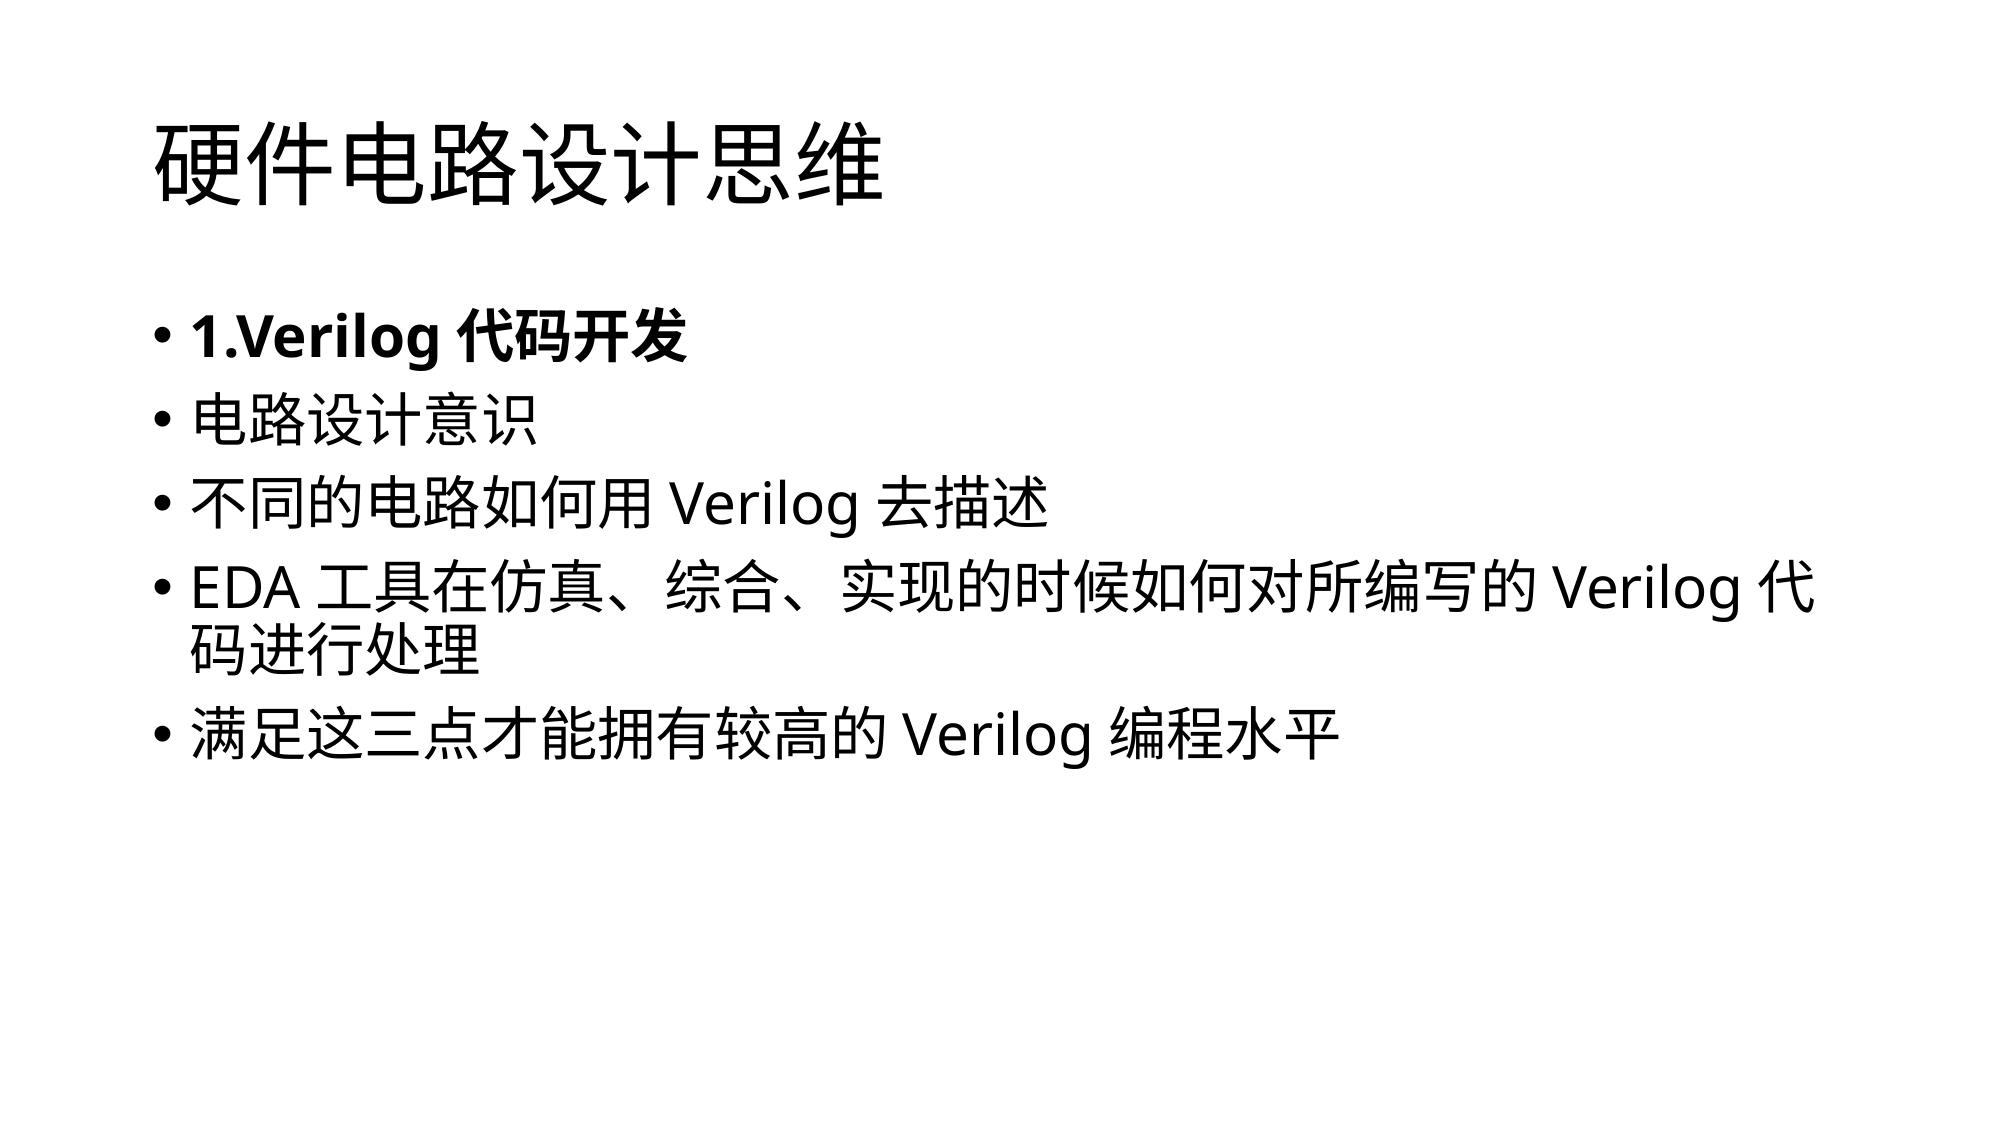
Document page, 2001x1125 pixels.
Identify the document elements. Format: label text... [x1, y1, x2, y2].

list 1.Verilog代码开发 电路设计意识 不同的电路如何用Verilog去描述 EDA工具在仿真、综合、实现的时候如何对所编写的Verilog代码进行处理 满足这三点才能拥有较高的Verilog编程水平 [137, 299, 1863, 1014]
title 硬件电路设计思维 [137, 59, 1863, 278]
